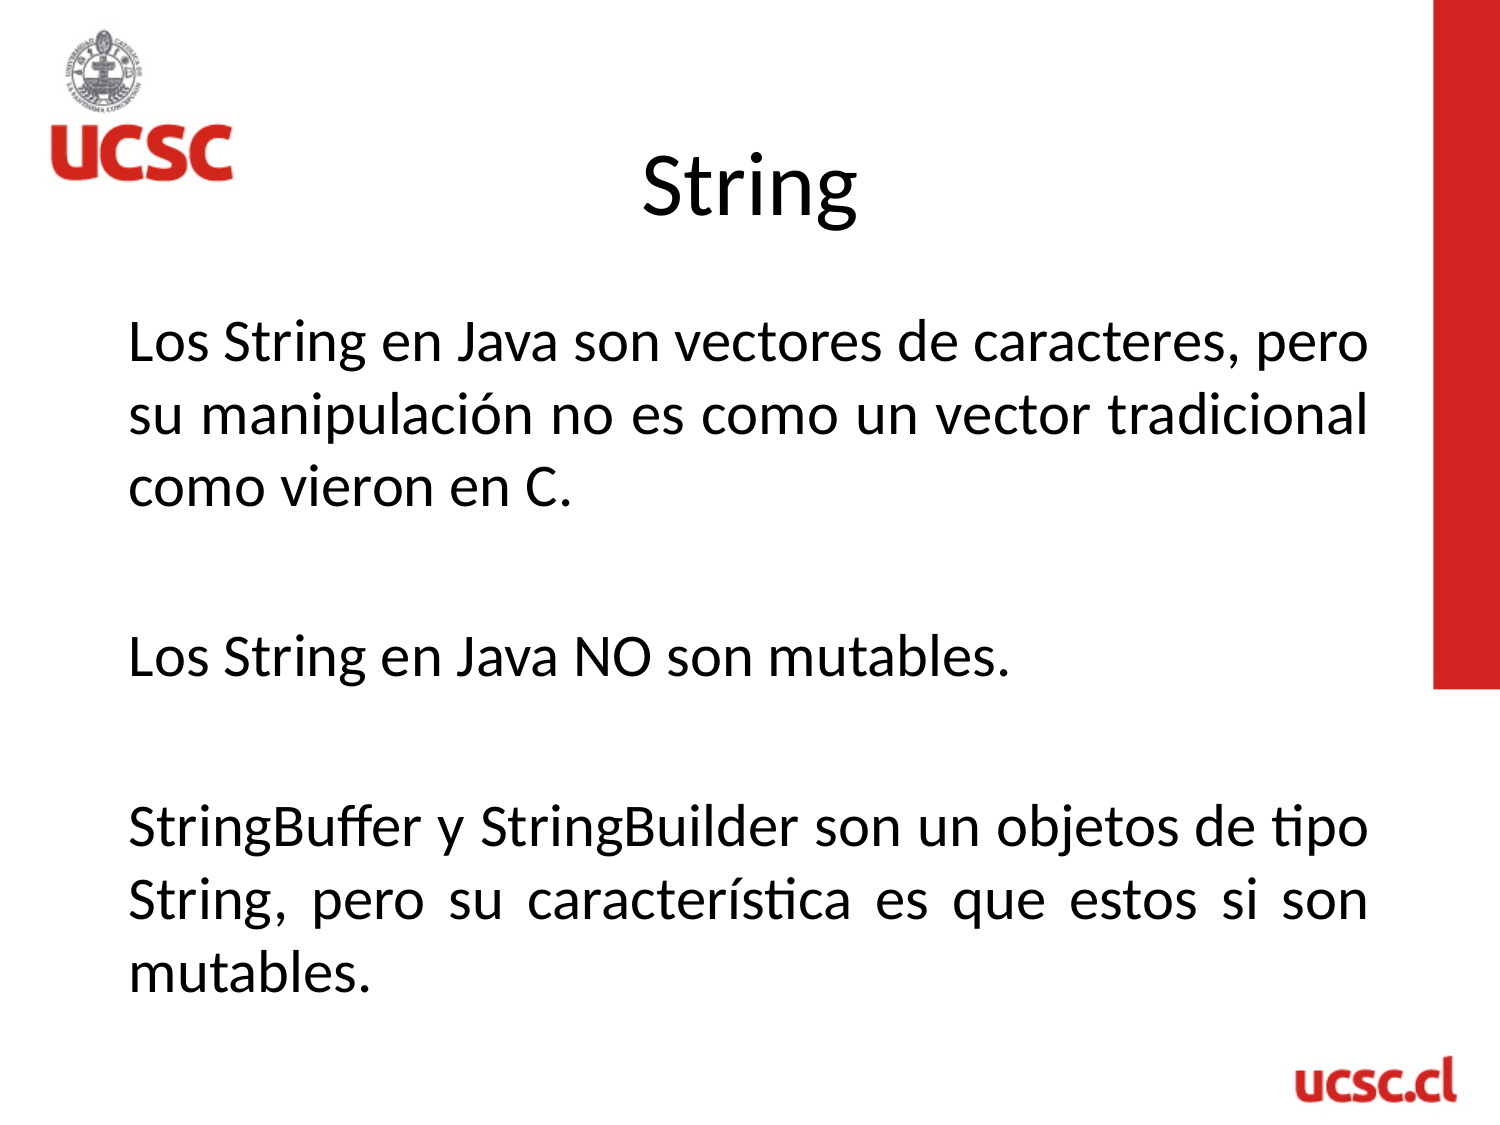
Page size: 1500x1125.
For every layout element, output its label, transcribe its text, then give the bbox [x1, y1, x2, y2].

picture [0, 0, 1500, 1125]
title String [428, 84, 1072, 273]
list Los String en Java son vectores de caracteres, pero su manipulación no es como un vector tradicional como vieron en C. Los String en Java NO son mutables. StringBuffer y StringBuilder son un objetos de tipo String, pero su característica es que estos si son mutables. [113, 293, 1387, 1016]
